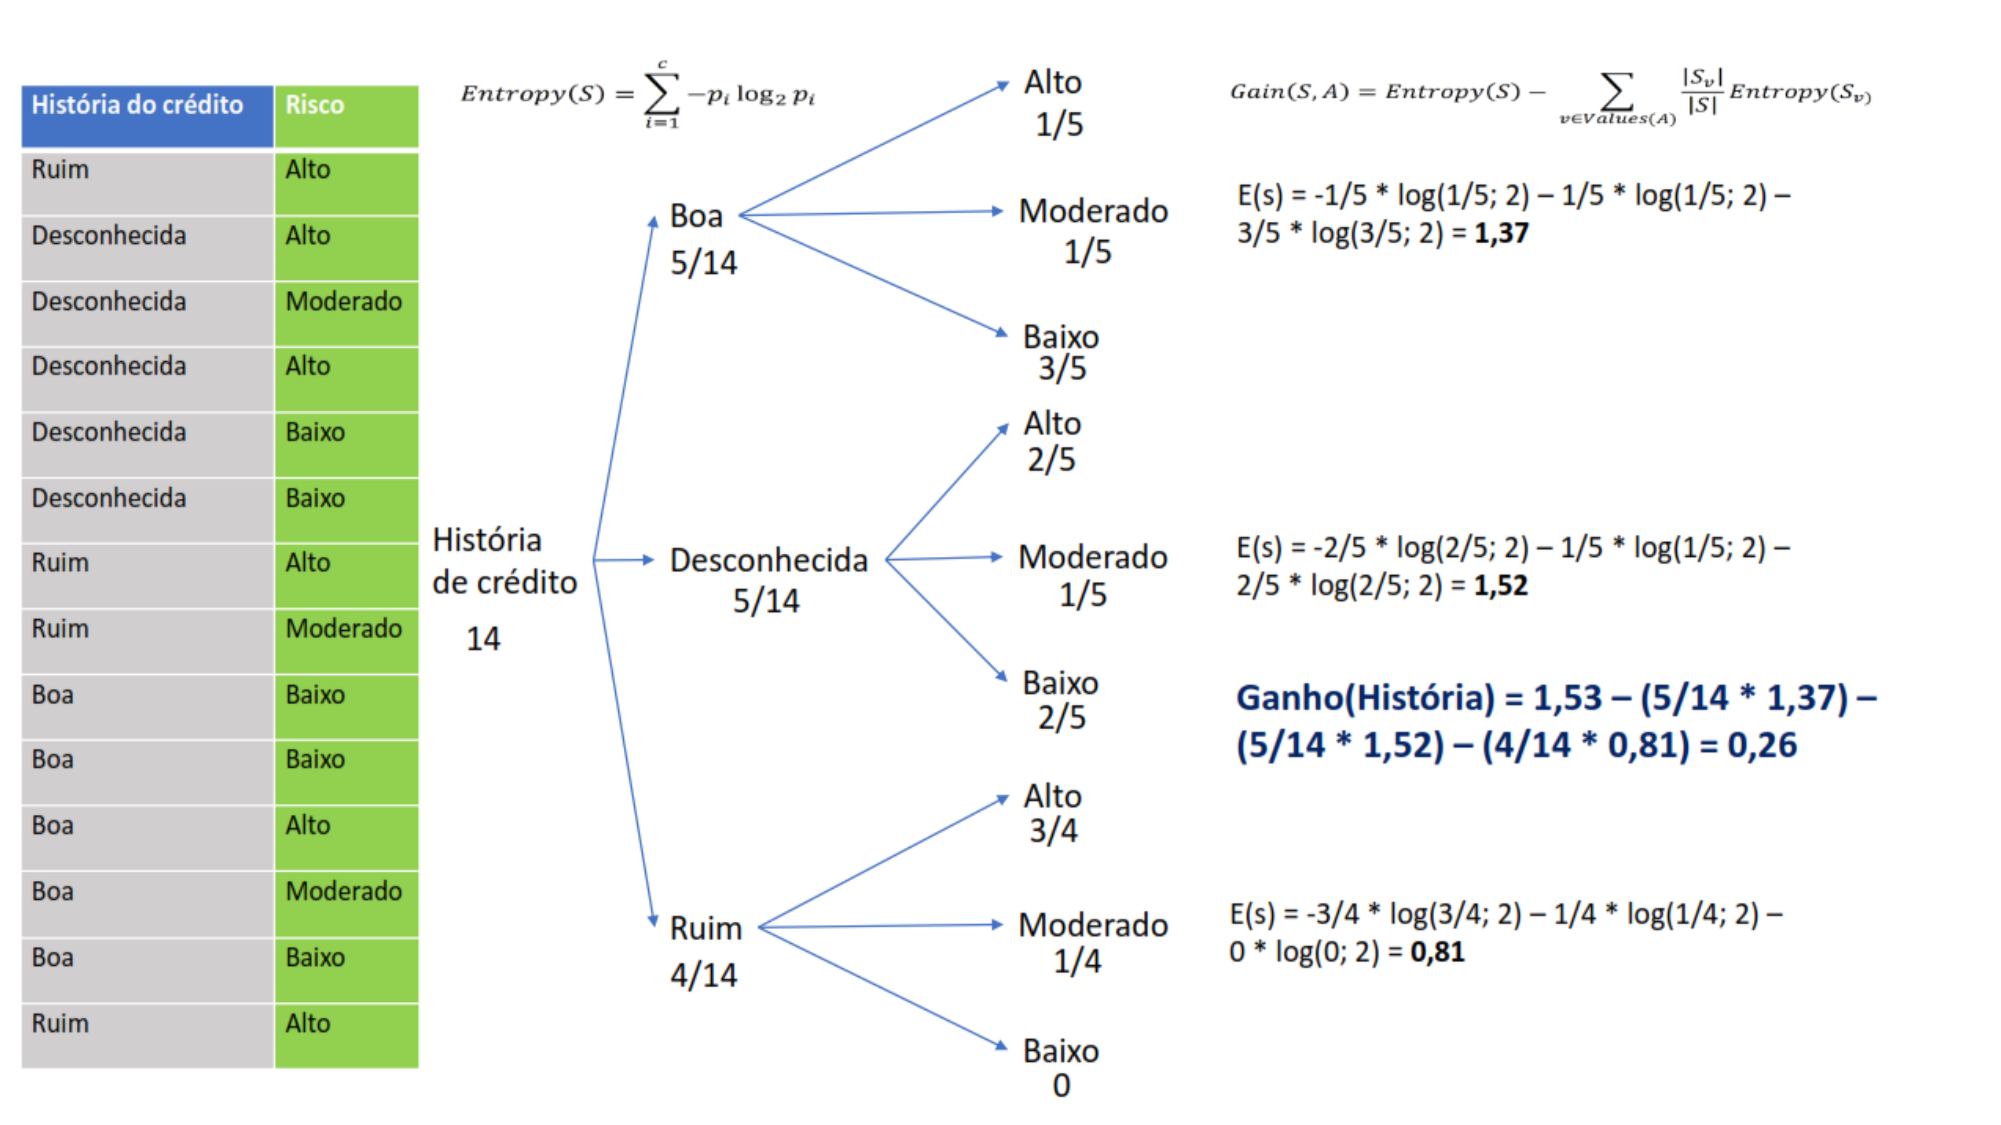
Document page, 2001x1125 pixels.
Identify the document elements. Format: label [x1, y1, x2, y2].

list [21, 48, 1896, 1105]
